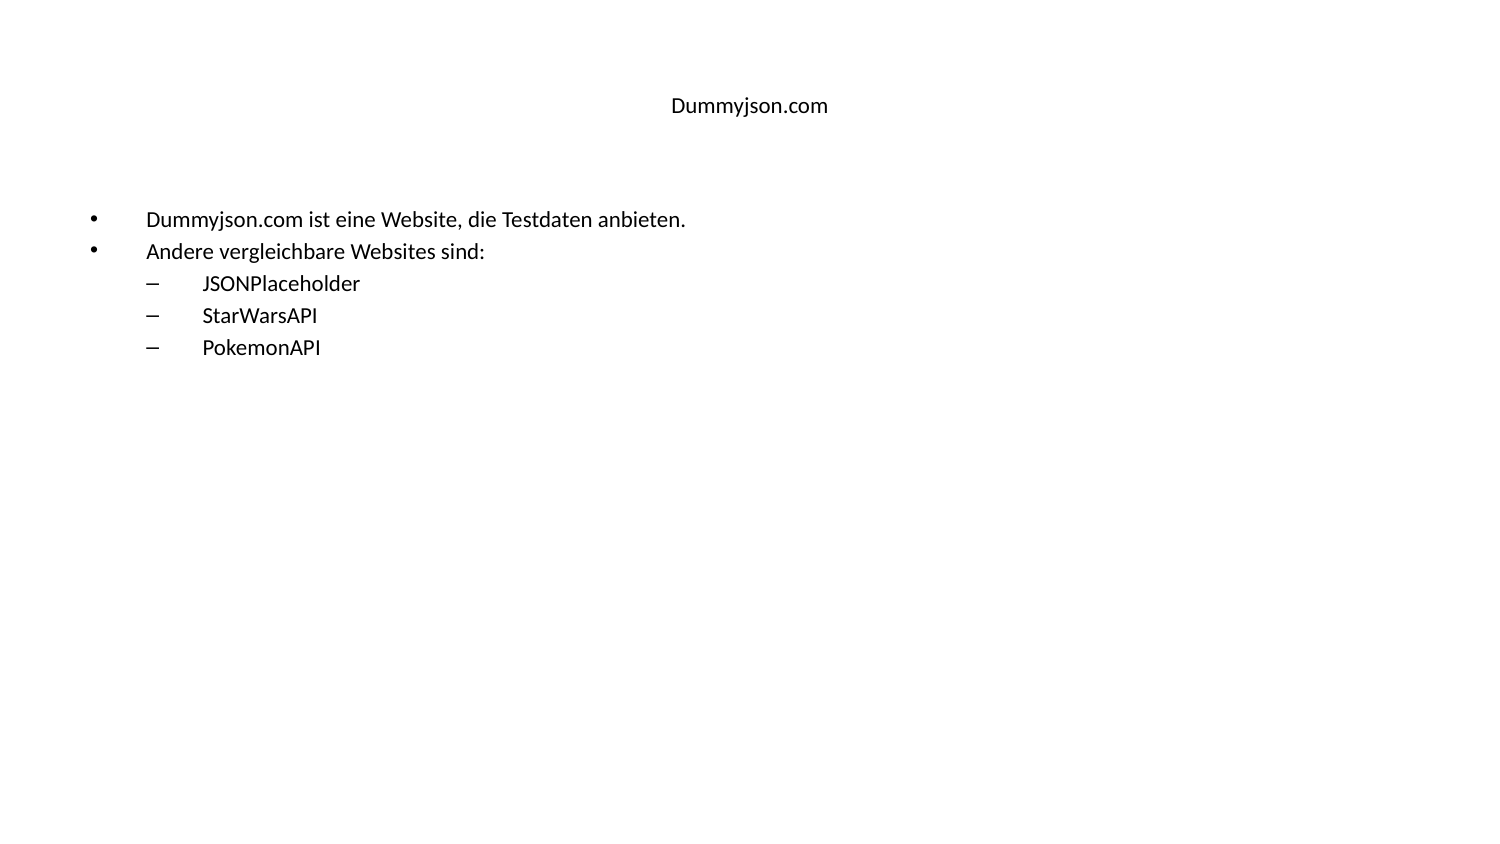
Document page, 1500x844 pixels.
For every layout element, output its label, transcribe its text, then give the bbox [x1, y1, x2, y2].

title Dummyjson.com [75, 33, 1425, 175]
list Dummyjson.com ist eine Website, die Testdaten anbieten. Andere vergleichbare Websites sind: JSONPlaceholder StarWarsAPI PokemonAPI [75, 196, 1425, 754]
